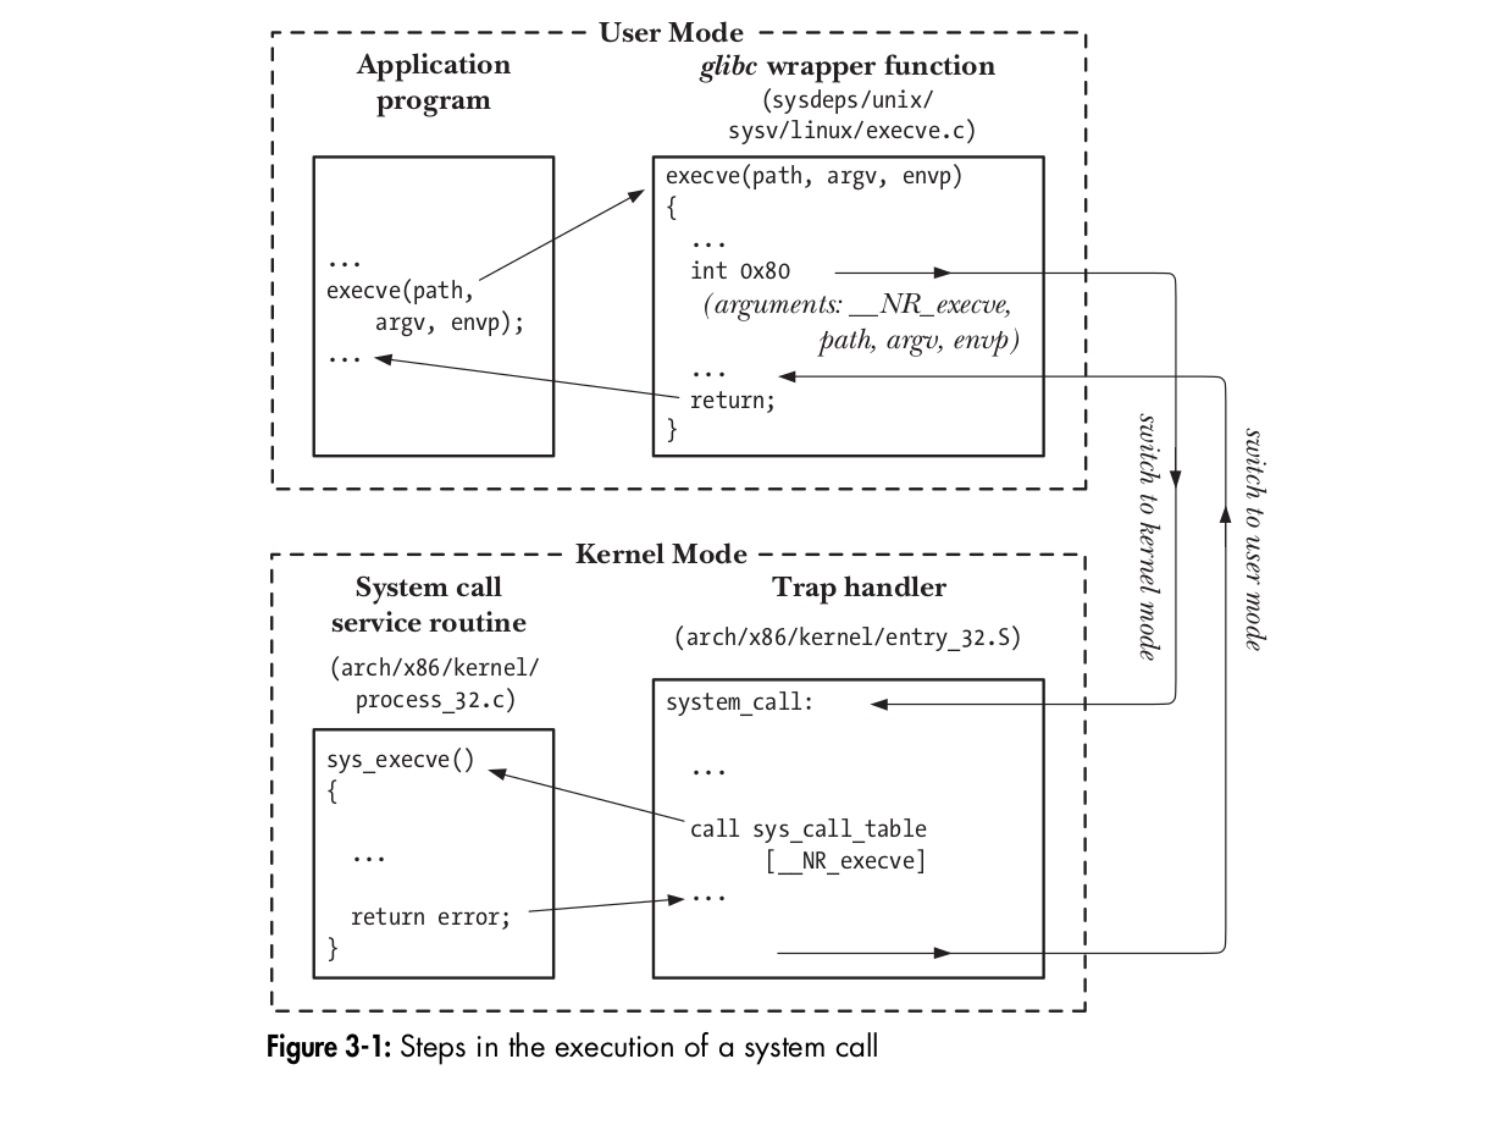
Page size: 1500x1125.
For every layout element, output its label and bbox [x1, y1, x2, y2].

picture [141, 0, 1376, 1075]
